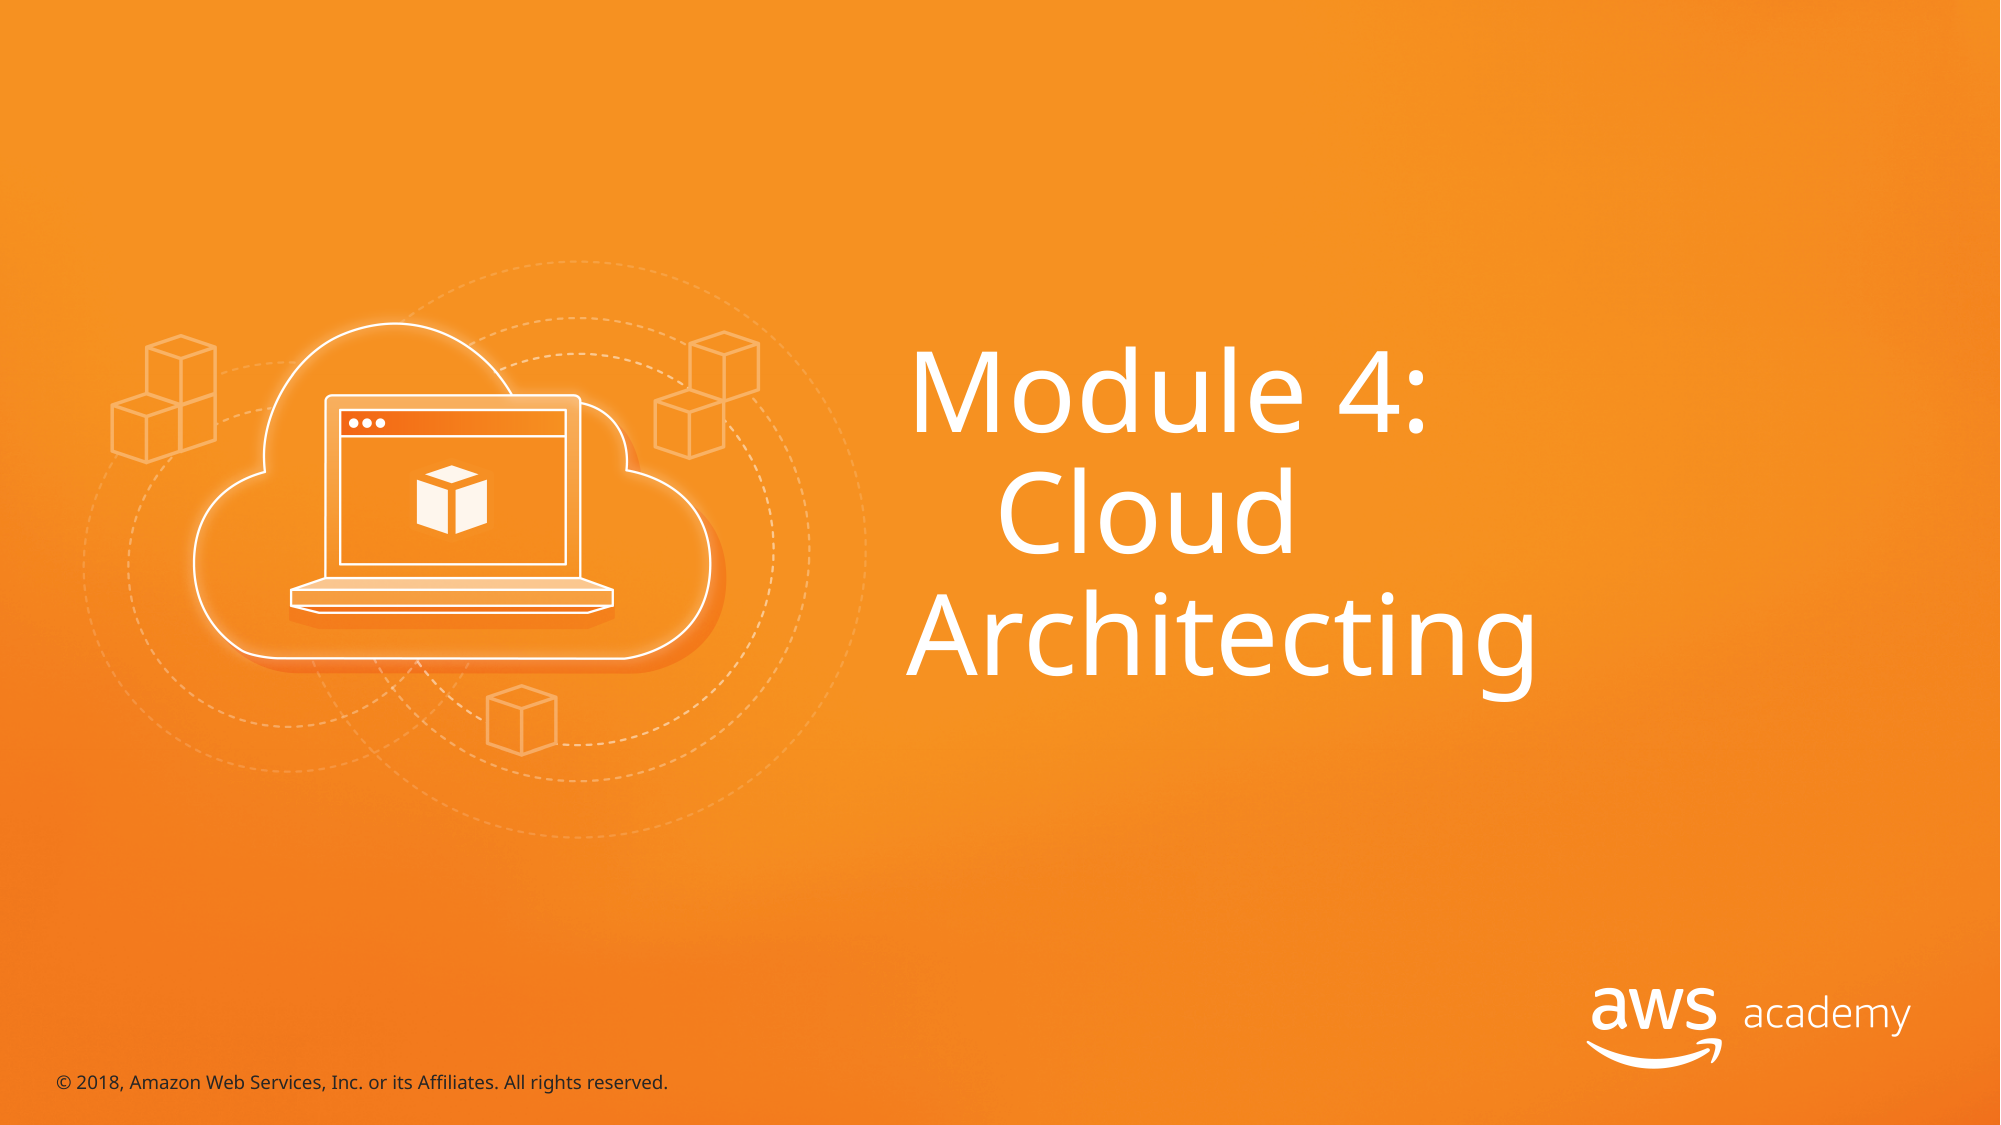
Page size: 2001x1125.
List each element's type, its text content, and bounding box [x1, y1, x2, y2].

text_box © 2018, Amazon Web Services, Inc. or its Affiliates. All rights reserved. [41, 1063, 716, 1101]
picture [0, 0, 2000, 1125]
title Module 4: Cloud Architecting [891, 493, 1977, 707]
